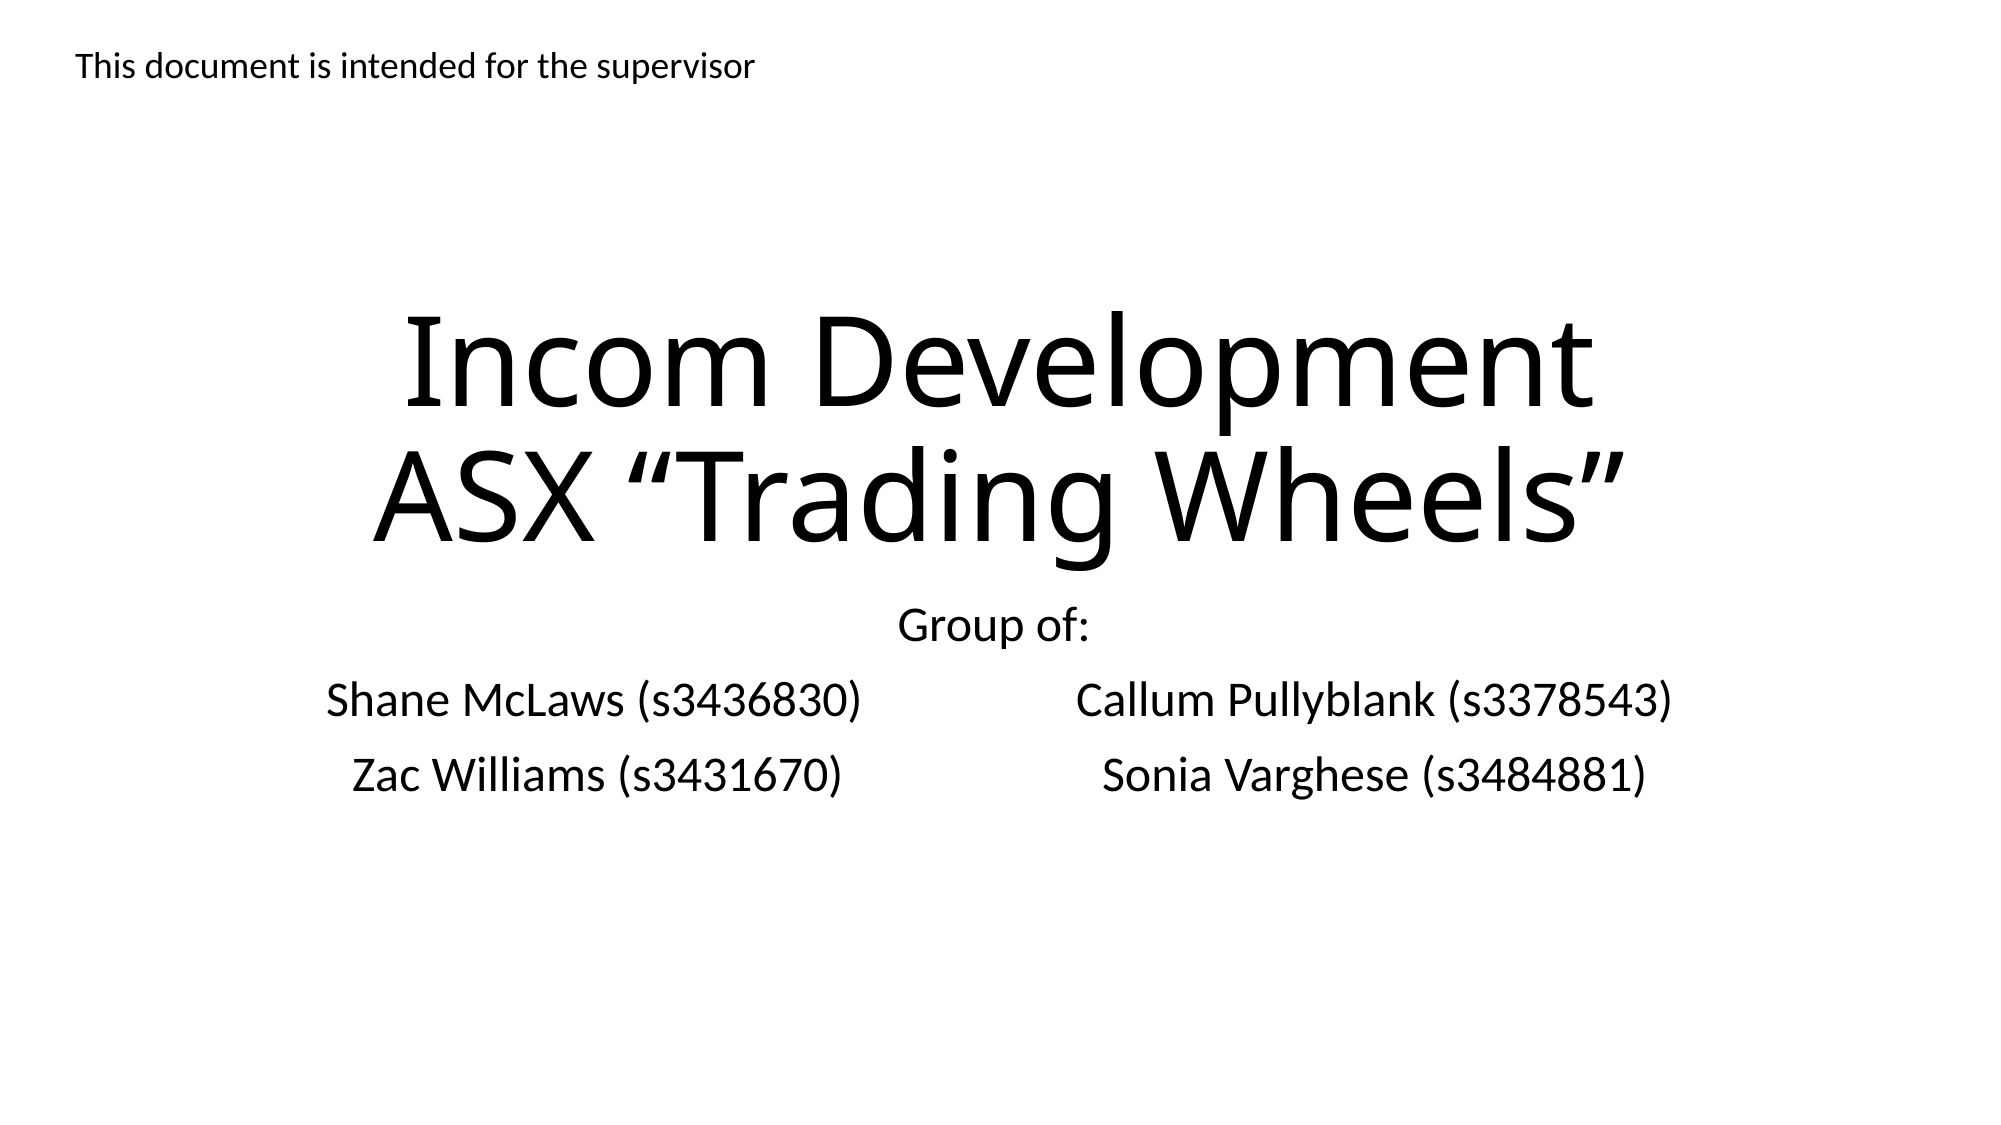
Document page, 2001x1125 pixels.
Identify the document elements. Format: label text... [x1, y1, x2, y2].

text_box This document is intended for the supervisor [60, 34, 975, 94]
title Incom Development ASX “Trading Wheels” [249, 184, 1750, 576]
subtitle Group of: Shane McLaws (s3436830) Callum Pullyblank (s3378543) Zac Williams (s3431670) Sonia Varghese (s3484881) [249, 590, 1750, 863]
